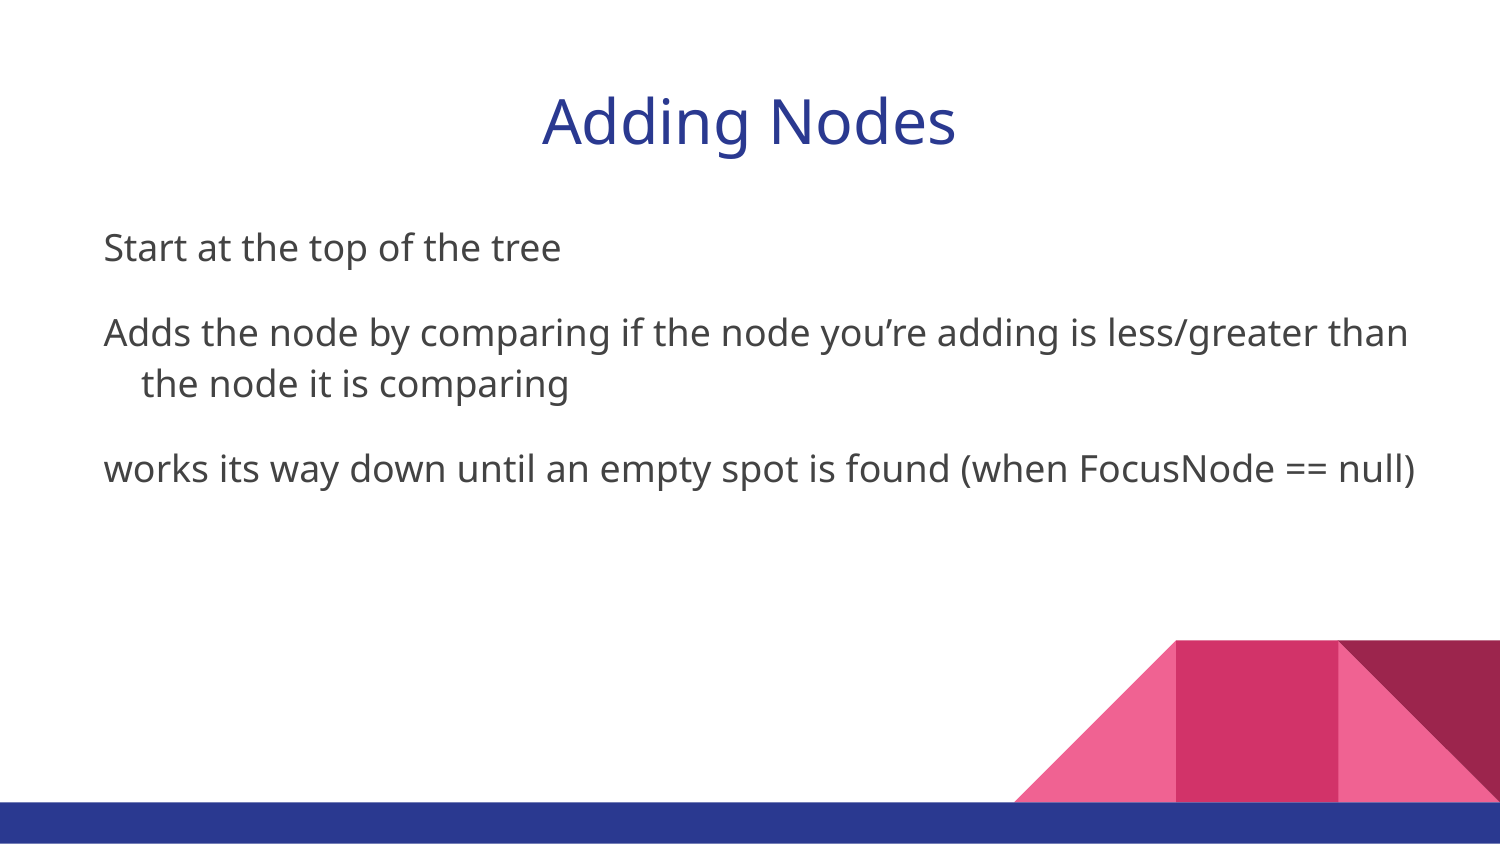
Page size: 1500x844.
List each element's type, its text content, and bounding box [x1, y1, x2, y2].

list Start at the top of the tree Adds the node by comparing if the node you’re adding is less/greater than the node it is comparing works its way down until an empty spot is found (when FocusNode == null) [51, 201, 1449, 750]
title Adding Nodes [51, 67, 1449, 167]
